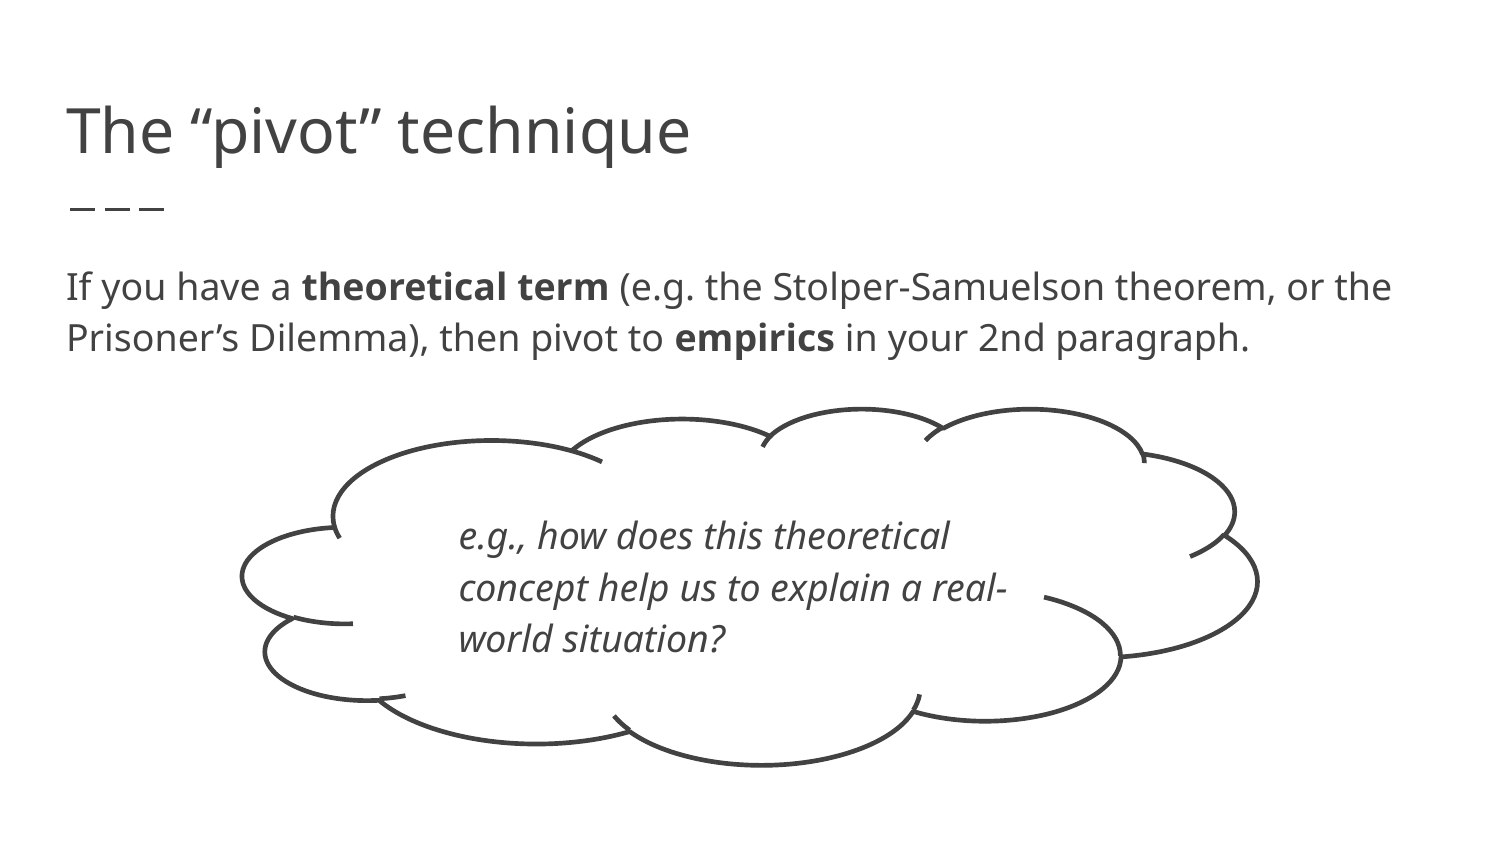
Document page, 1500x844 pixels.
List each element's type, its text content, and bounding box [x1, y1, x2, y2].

text_box [666, 750, 857, 766]
text_box e.g., how does this theoretical concept help us to explain a real-world situation? [443, 489, 1099, 676]
list If you have a theoretical term (e.g. the Stolper-Samuelson theorem, or the Prisoner’s Dilemma), then pivot to empirics in your 2nd paragraph. [51, 240, 1449, 750]
title The “pivot” technique [51, 61, 1449, 182]
